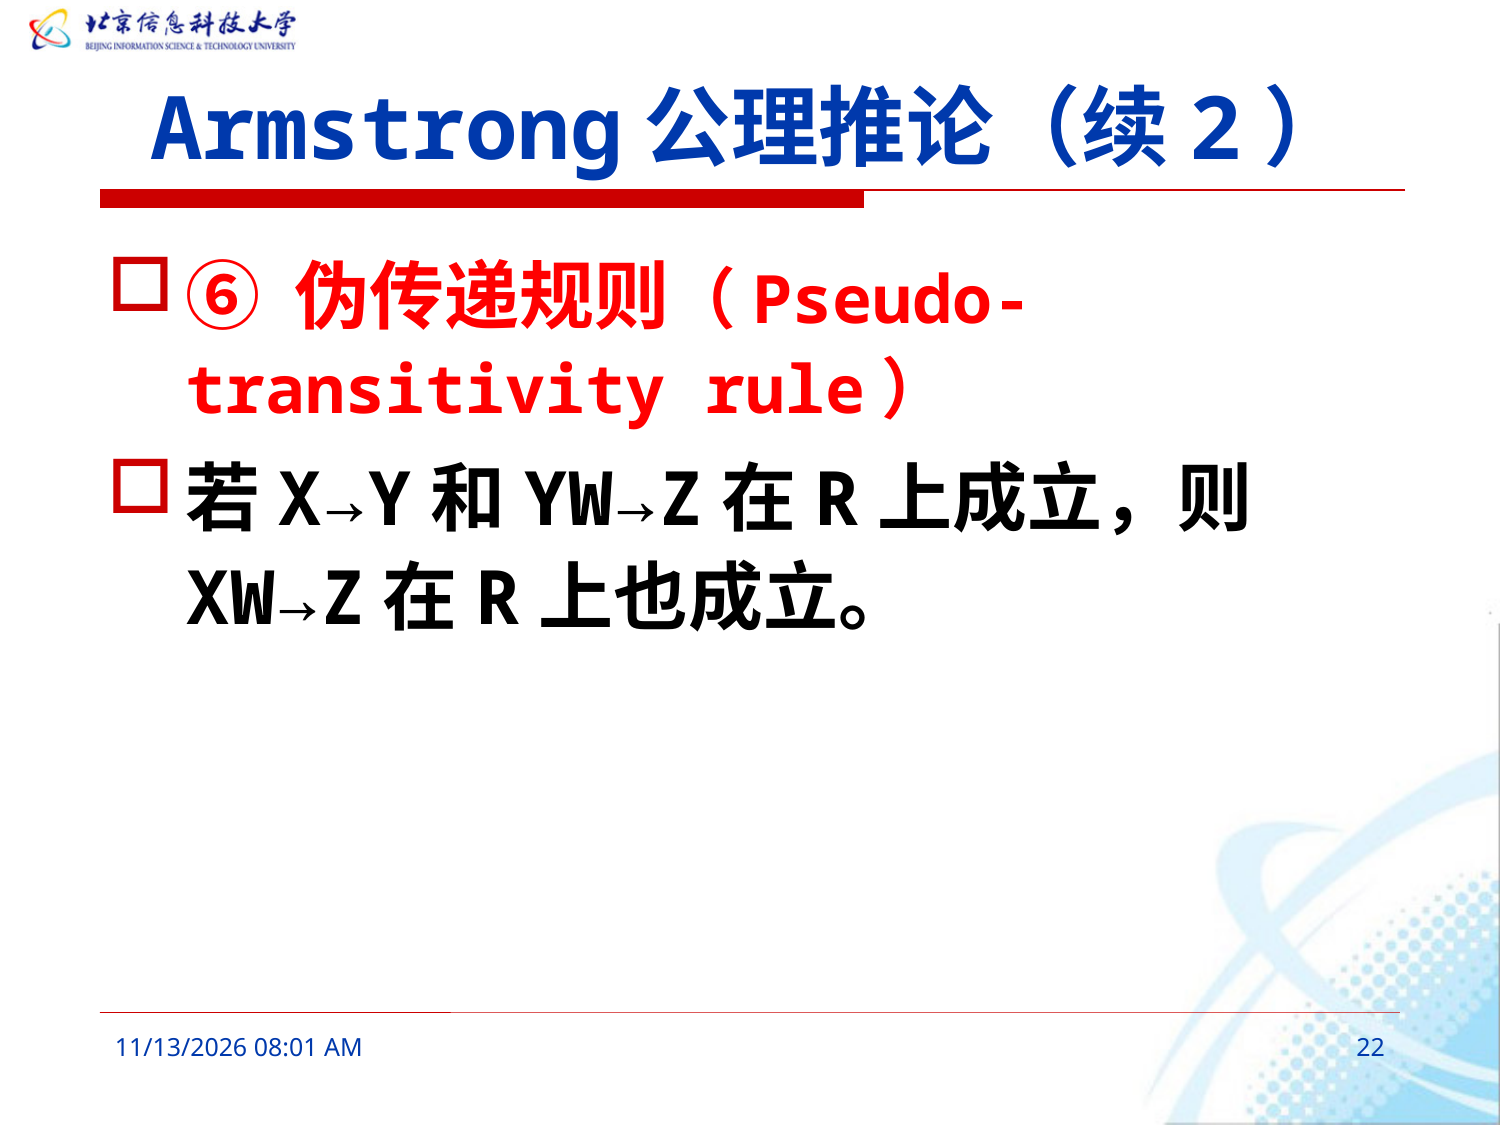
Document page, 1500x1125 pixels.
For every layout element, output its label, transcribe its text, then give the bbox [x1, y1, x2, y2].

title Armstrong公理推论（续2） [93, 49, 1407, 185]
list ⑥ 伪传递规则（Pseudo-transitivity rule） 若X→Y和YW→Z在R上成立，则XW→Z在R上也成立。 [92, 231, 1406, 1000]
picture [0, 0, 1500, 1125]
slide_number 22 [1074, 1024, 1401, 1103]
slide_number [99, 1024, 432, 1103]
